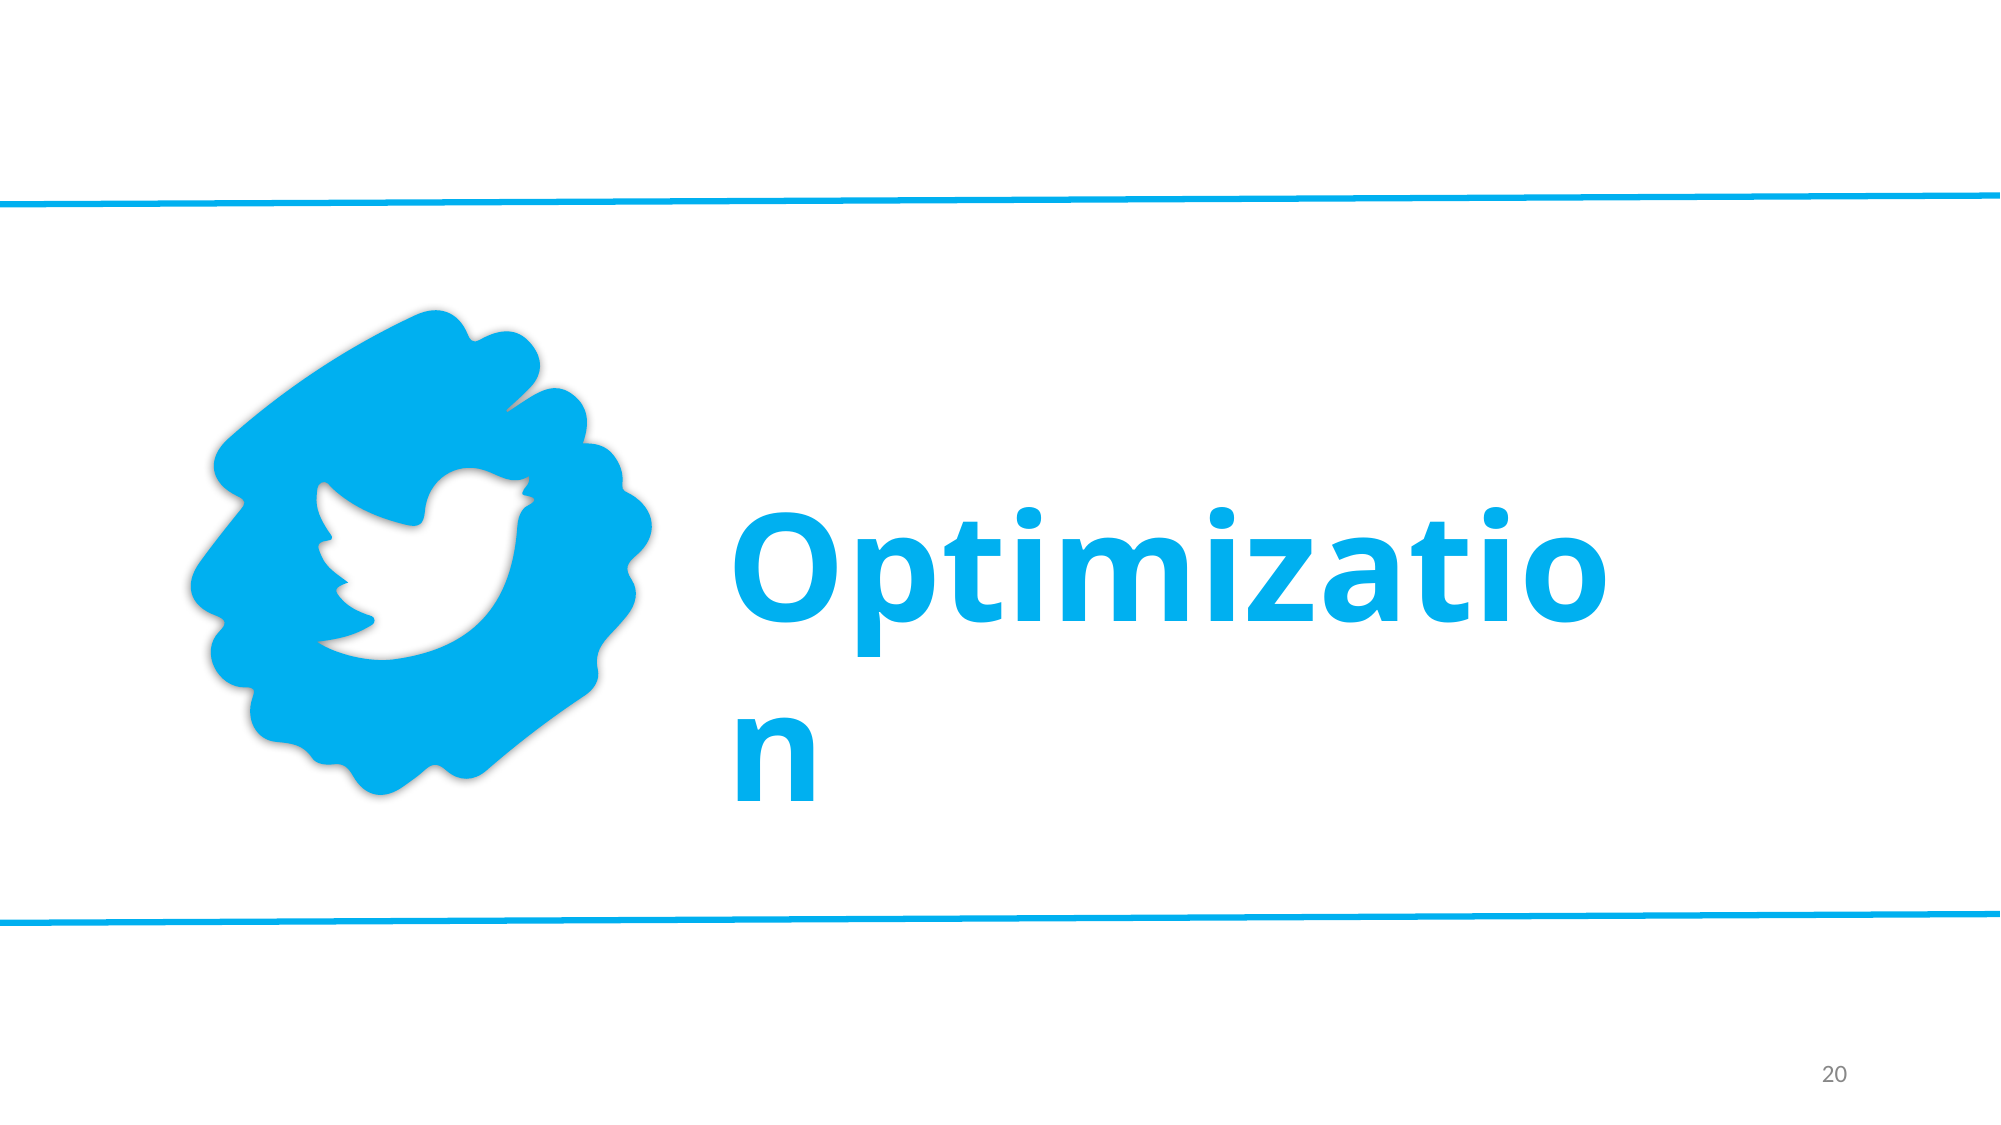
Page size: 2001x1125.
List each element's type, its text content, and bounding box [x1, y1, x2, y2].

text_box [0, 913, 2000, 924]
slide_number ‹#› [1412, 1042, 1863, 1103]
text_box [0, 195, 2000, 205]
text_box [190, 309, 1675, 796]
